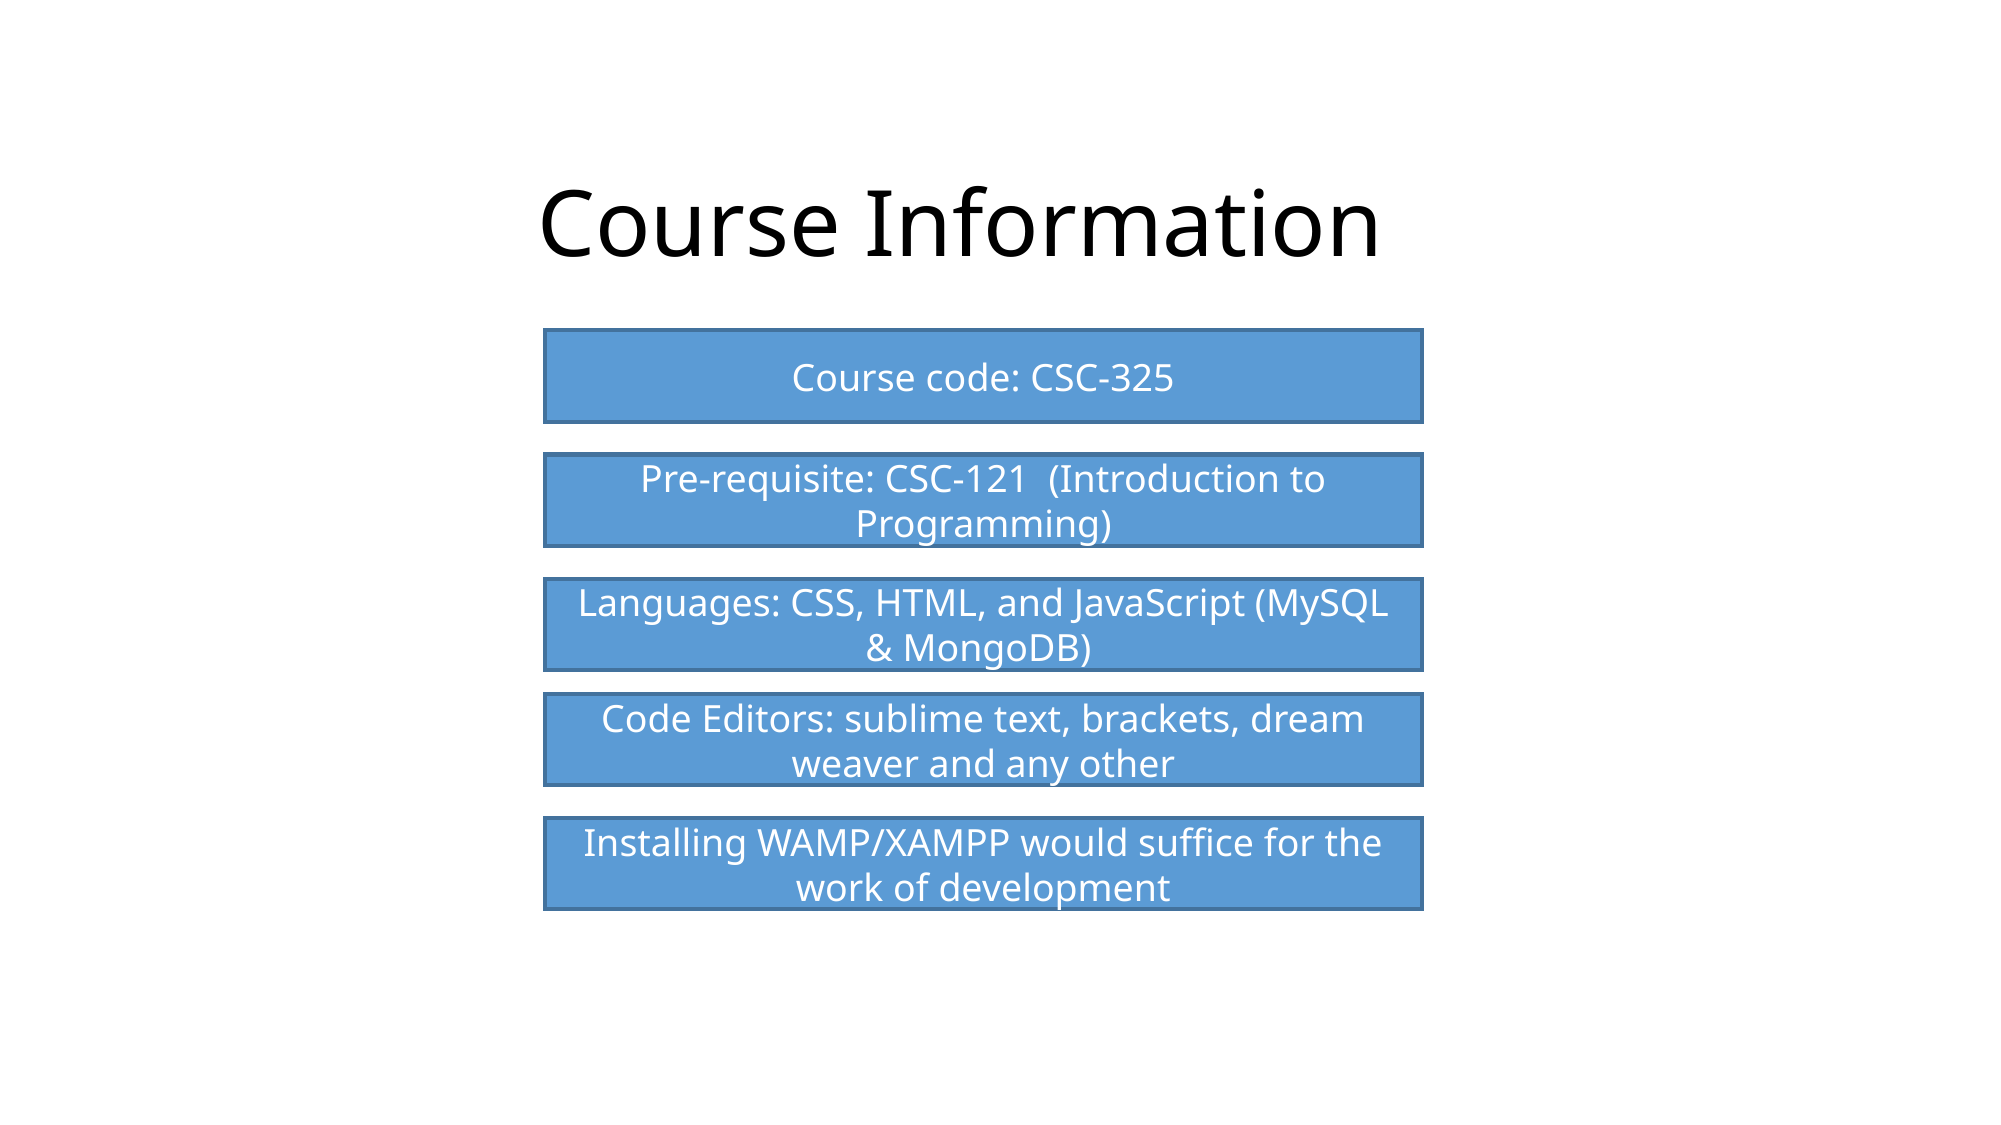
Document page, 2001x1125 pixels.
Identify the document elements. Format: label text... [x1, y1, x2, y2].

text_box Code Editors: sublime text, brackets, dream weaver and any other [543, 692, 1424, 787]
text_box Course code: CSC-325 [543, 328, 1424, 424]
text_box Pre-requisite: CSC-121 (Introduction to Programming) [543, 452, 1424, 548]
text_box Languages: CSS, HTML, and JavaScript (MySQL & MongoDB) [543, 577, 1424, 672]
title Course Information [98, 164, 1823, 289]
text_box Installing WAMP/XAMPP would suffice for the work of development [543, 816, 1424, 911]
